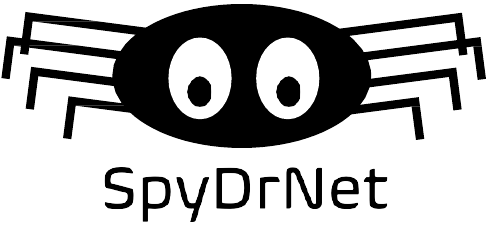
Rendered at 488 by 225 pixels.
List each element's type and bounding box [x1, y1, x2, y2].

picture [187, 76, 212, 107]
picture [104, 167, 388, 222]
picture [276, 76, 301, 107]
